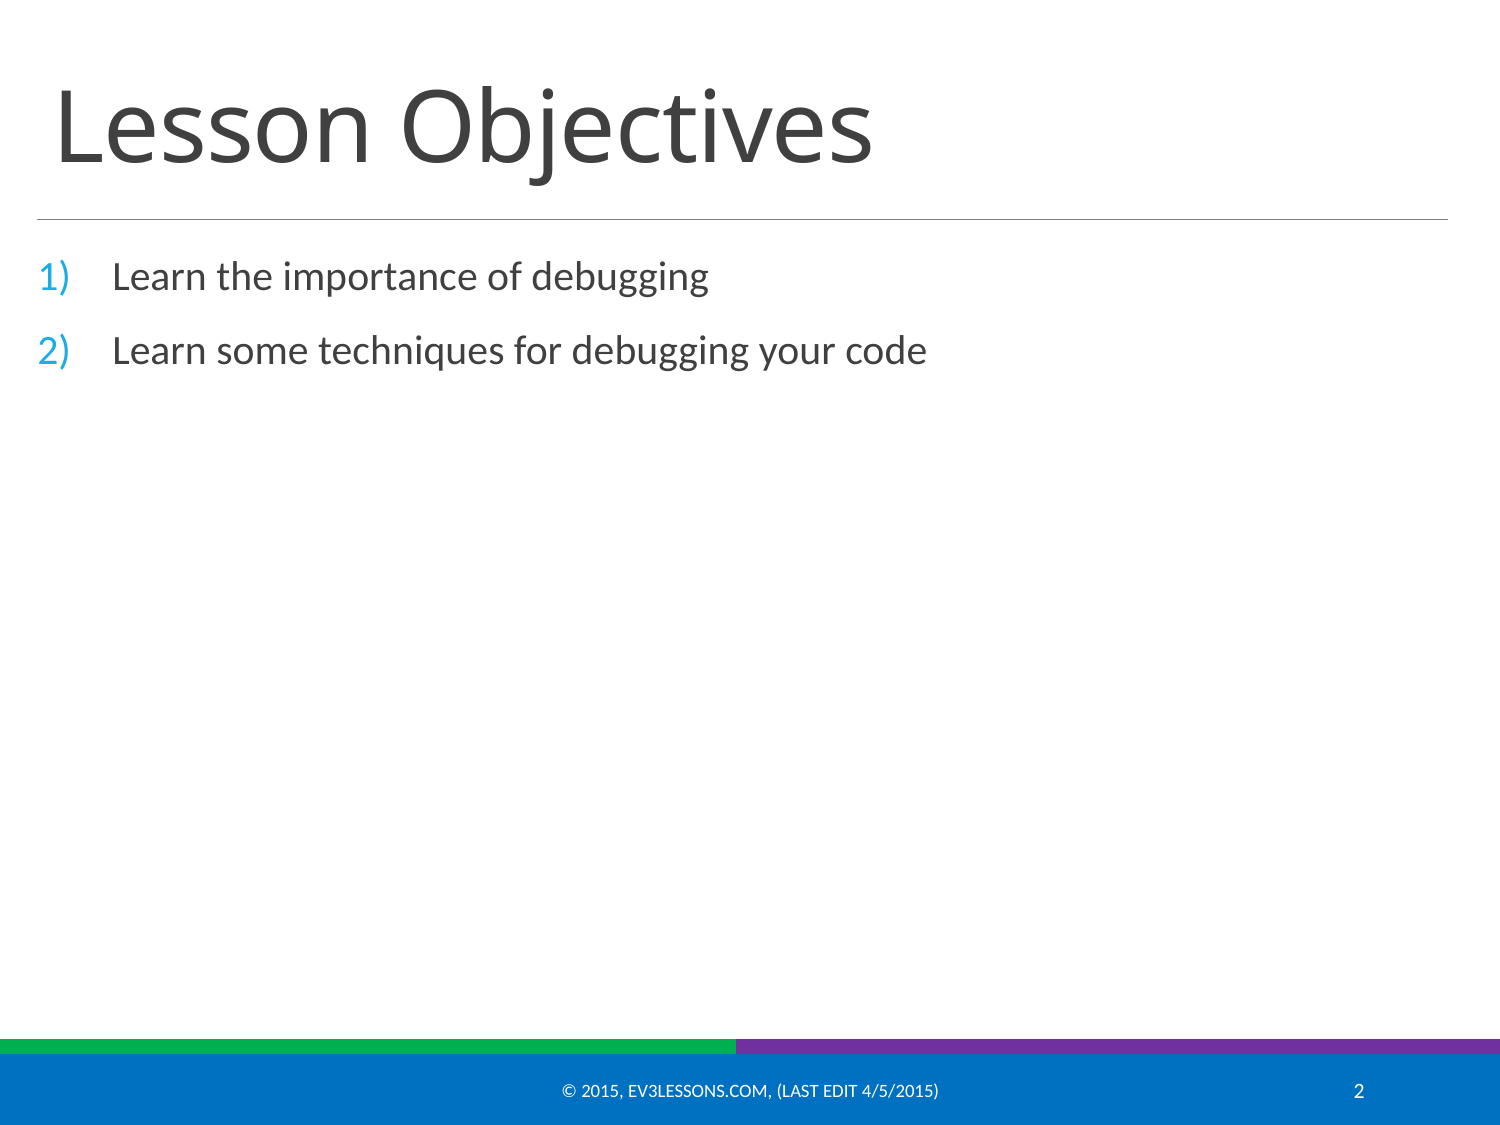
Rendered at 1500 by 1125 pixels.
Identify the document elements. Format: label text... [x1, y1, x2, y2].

slide_number 2 [1218, 1059, 1380, 1120]
footer © 2015, EV3Lessons.com, (last edit 4/5/2015) [453, 1059, 1047, 1120]
title Lesson Objectives [37, 47, 1448, 191]
list Learn the importance of debugging Learn some techniques for debugging your code [37, 246, 1448, 1011]
